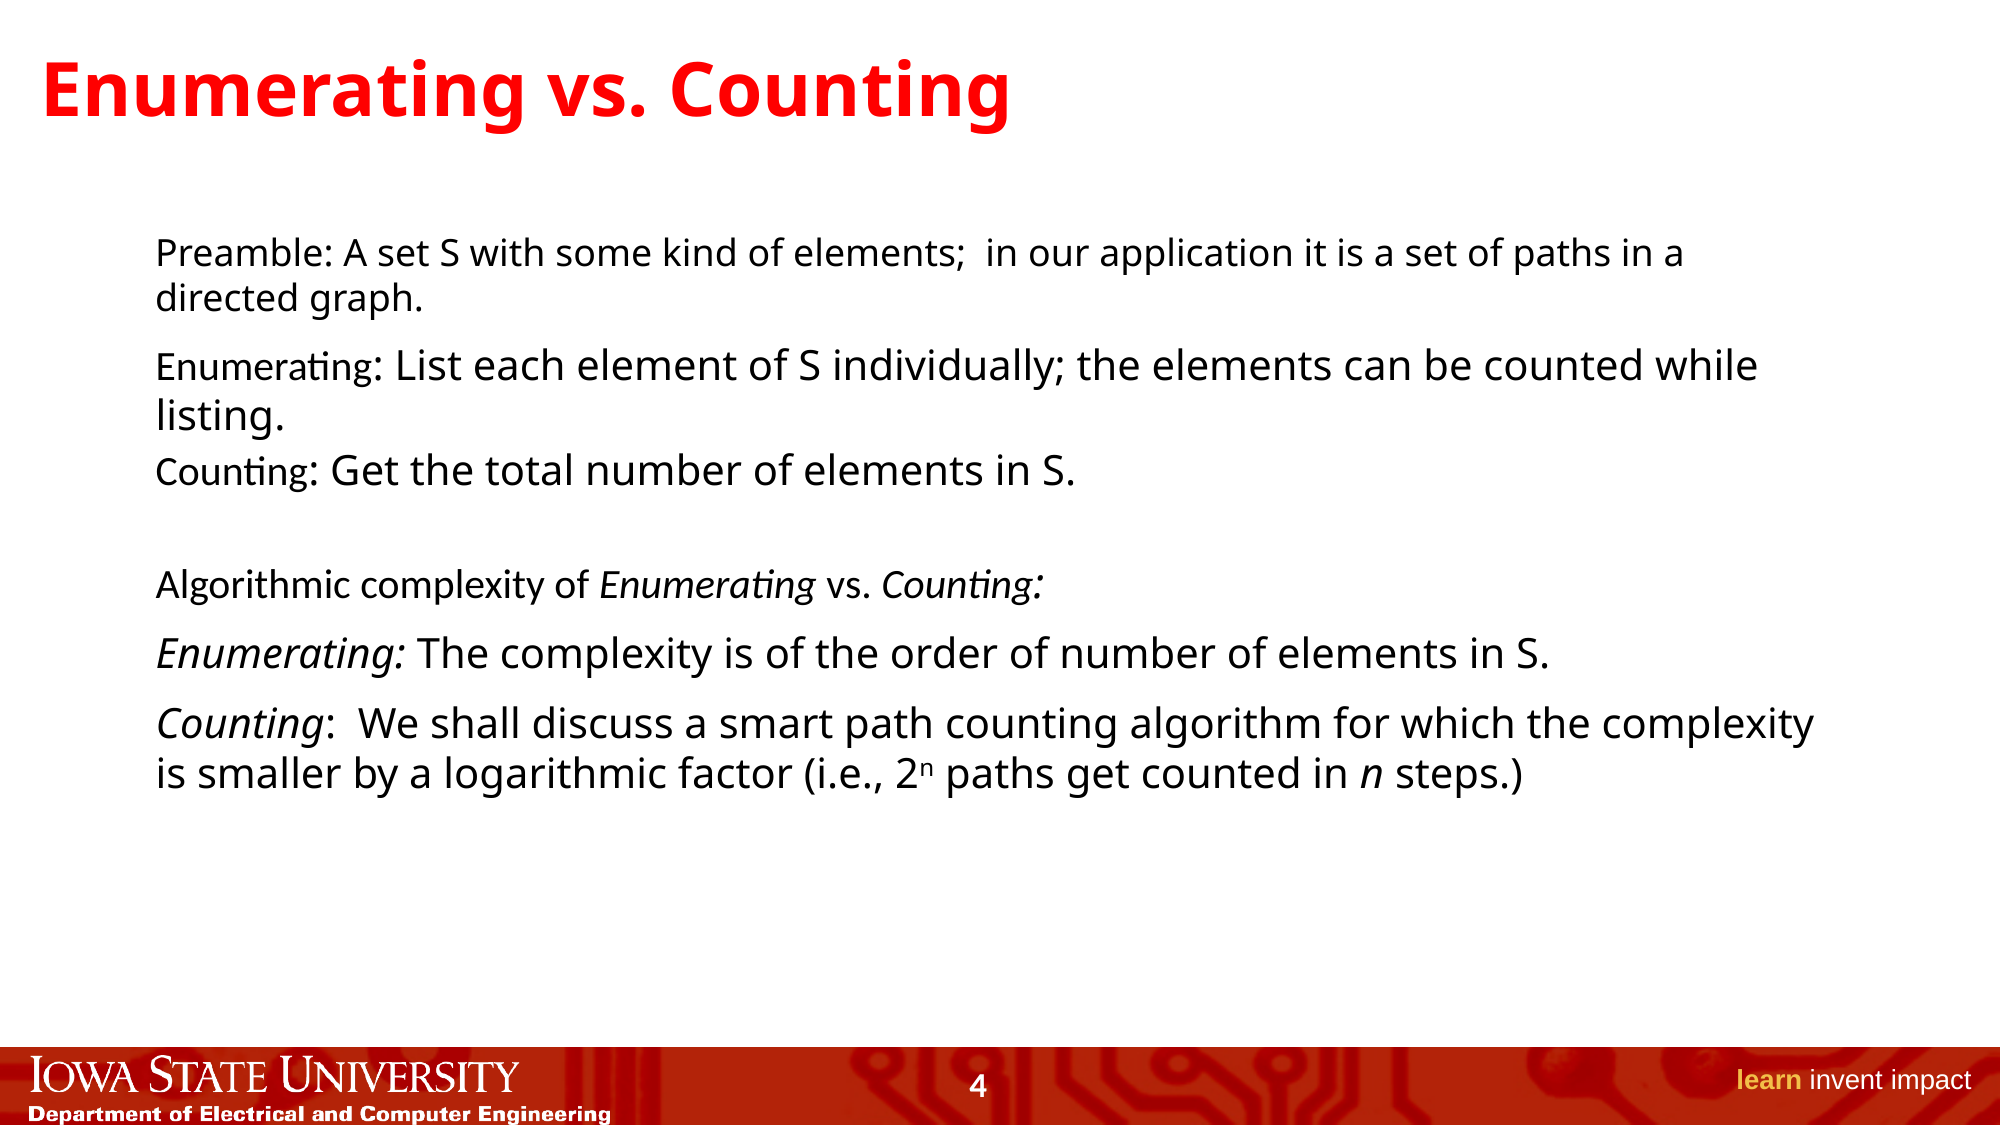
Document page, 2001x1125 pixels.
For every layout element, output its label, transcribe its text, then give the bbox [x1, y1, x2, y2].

picture [0, 1047, 2000, 1125]
slide_number 4 [753, 1054, 1204, 1115]
text_box Enumerating: List each element of S individually; the elements can be counted while listing. [140, 331, 1860, 447]
text_box Algorithmic complexity of Enumerating vs. Counting: Enumerating: The complexity is of the order of number of elements in S. Counting: We shall discuss a smart path counting algorithm for which the complexity is smaller by a logarithmic factor (i.e., 2n paths get counted in n steps.) [140, 549, 1860, 805]
text_box Preamble: A set S with some kind of elements; in our application it is a set of paths in a directed graph. [140, 222, 1832, 327]
title Enumerating vs. Counting [25, 3, 1931, 170]
text_box Counting: Get the total number of elements in S. [140, 436, 1337, 502]
